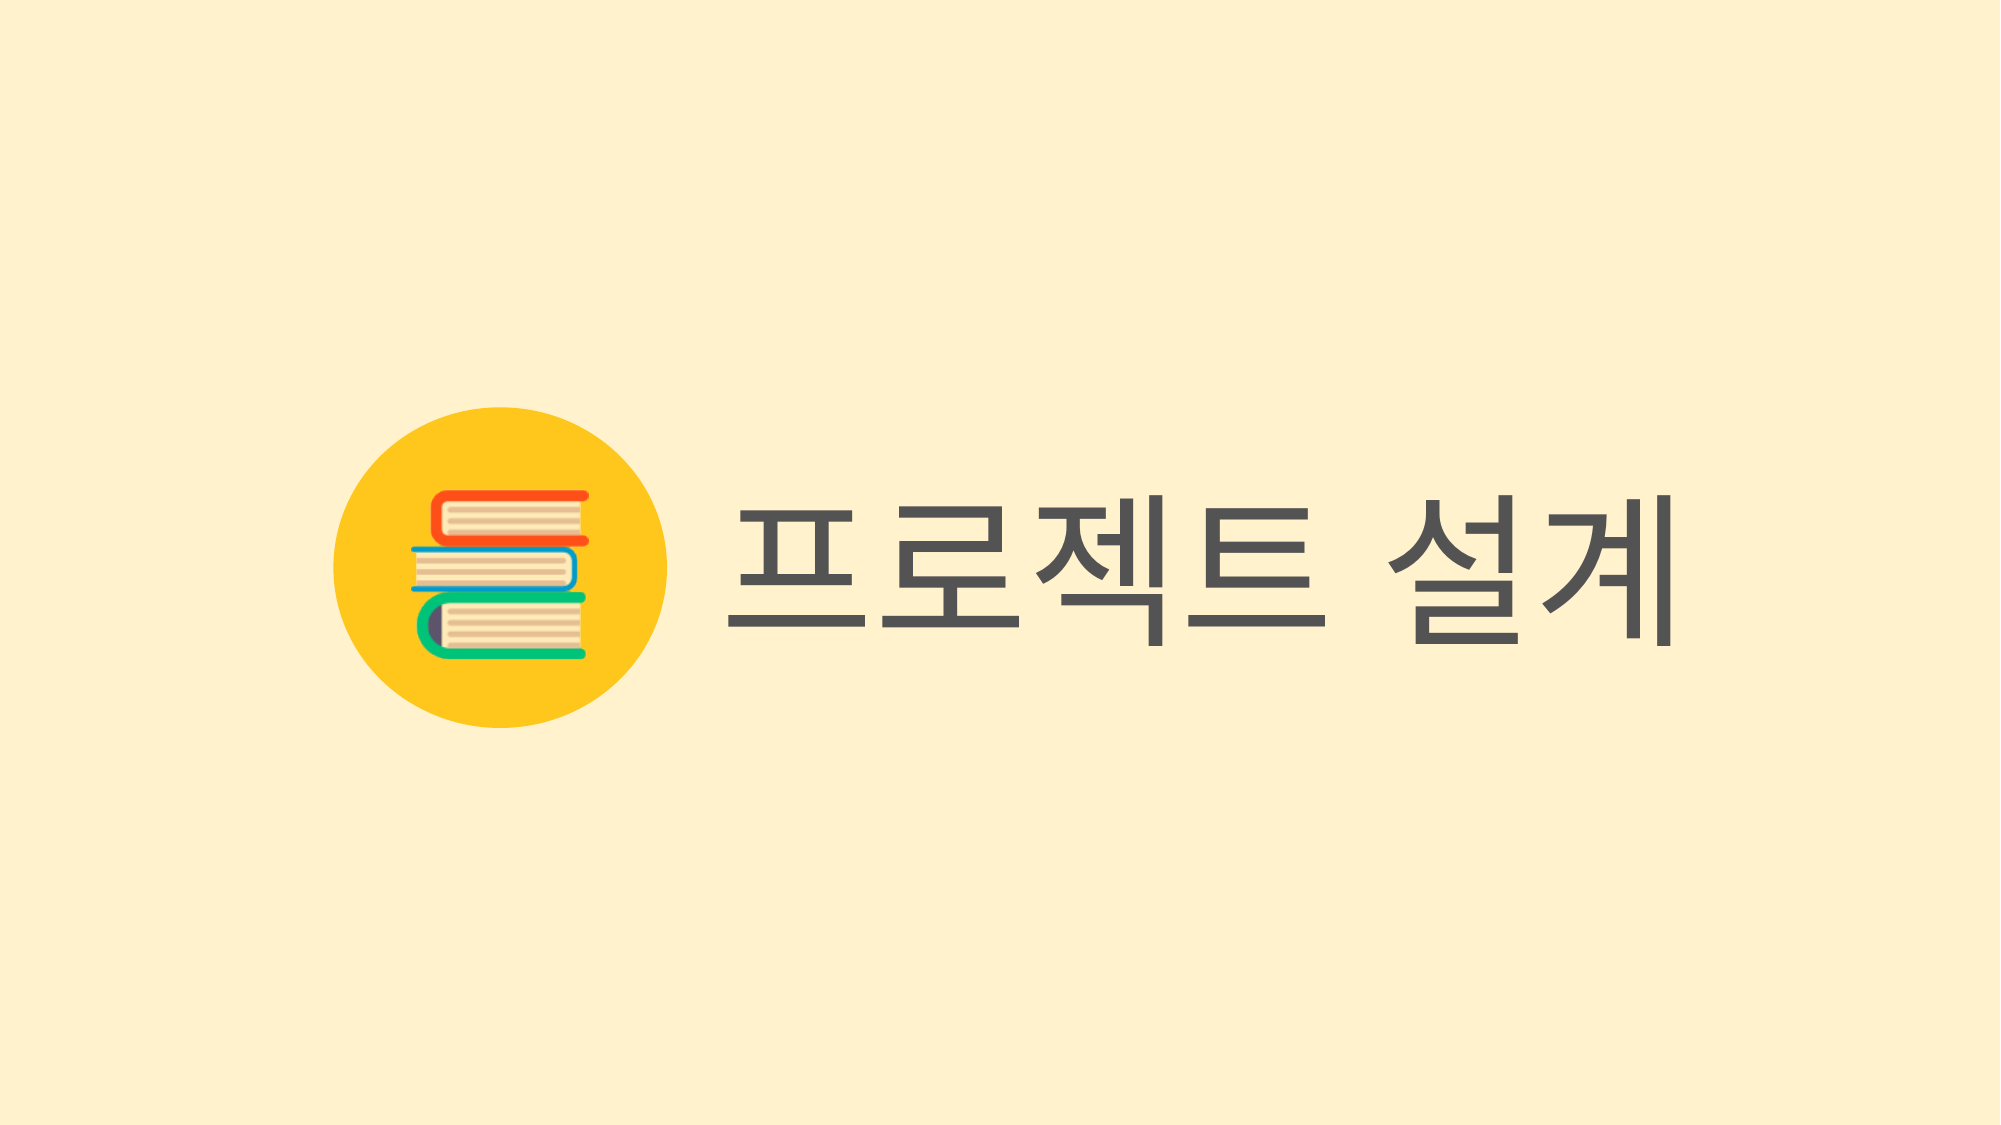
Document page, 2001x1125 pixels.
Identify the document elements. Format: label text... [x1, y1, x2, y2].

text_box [333, 407, 668, 728]
text_box 프로젝트 설계 [706, 459, 1704, 675]
